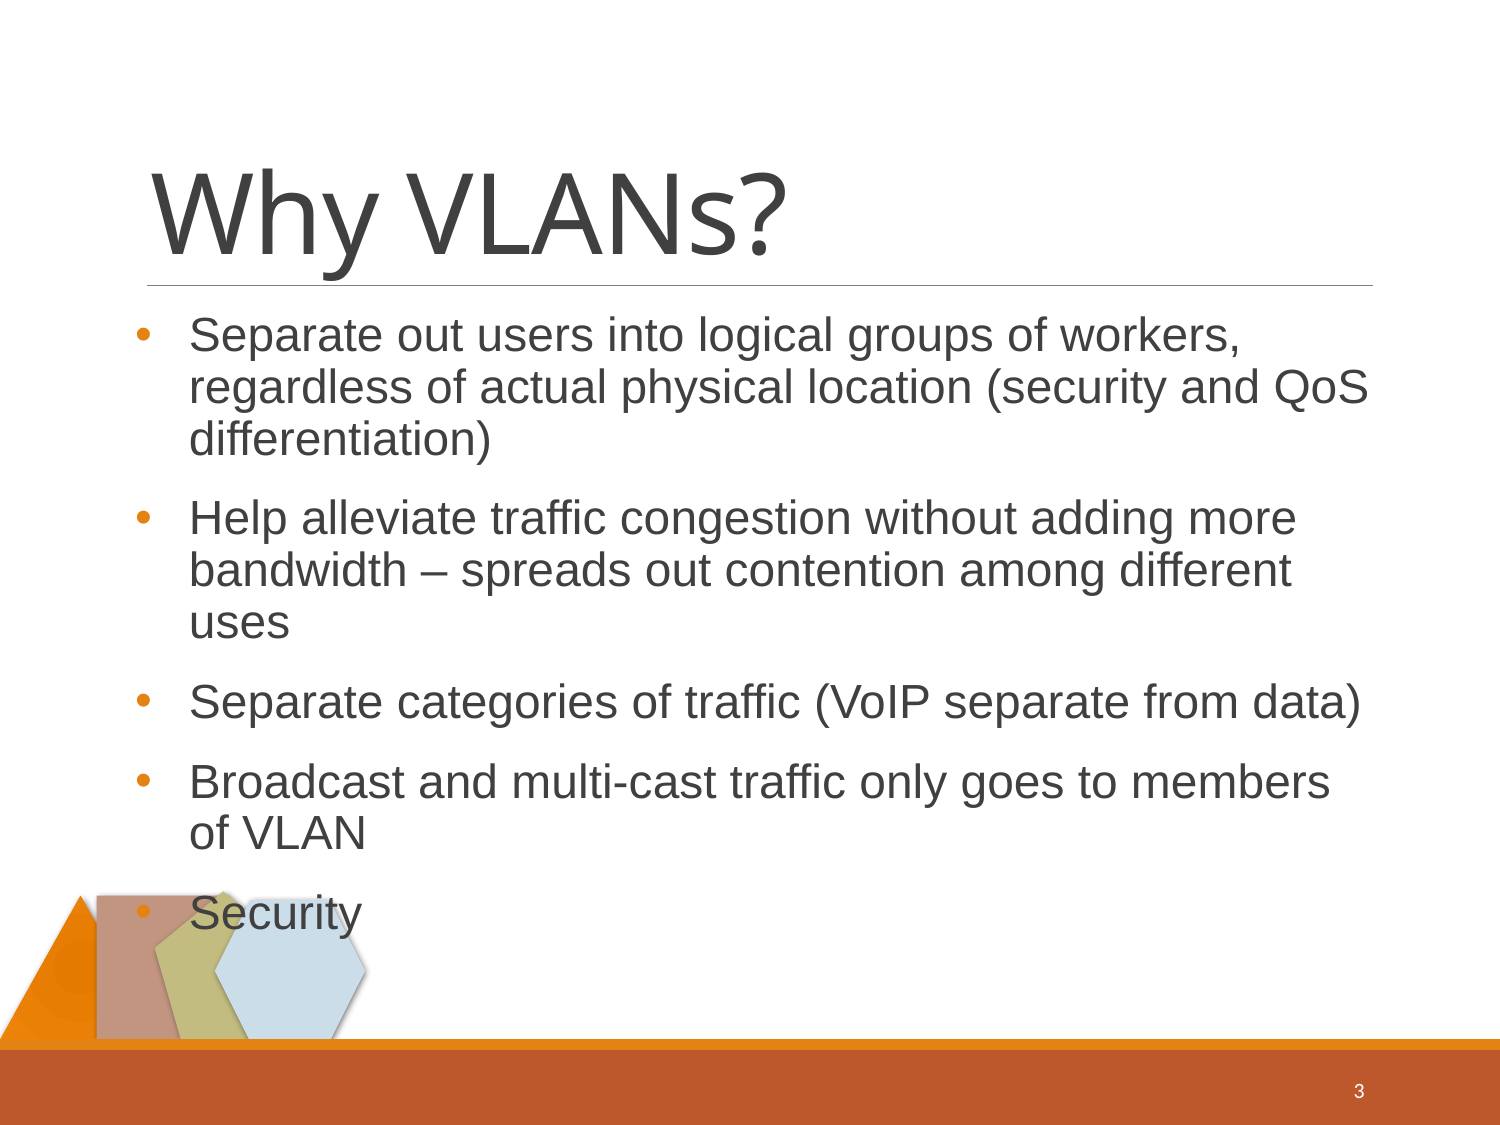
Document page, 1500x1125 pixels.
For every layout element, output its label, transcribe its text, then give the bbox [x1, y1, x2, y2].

slide_number 3 [1218, 1059, 1380, 1120]
title Why VLANs? [135, 47, 1373, 285]
list Separate out users into logical groups of workers, regardless of actual physical location (security and QoS differentiation) Help alleviate traffic congestion without adding more bandwidth – spreads out contention among different uses Separate categories of traffic (VoIP separate from data) Broadcast and multi-cast traffic only goes to members of VLAN Security [135, 302, 1373, 963]
